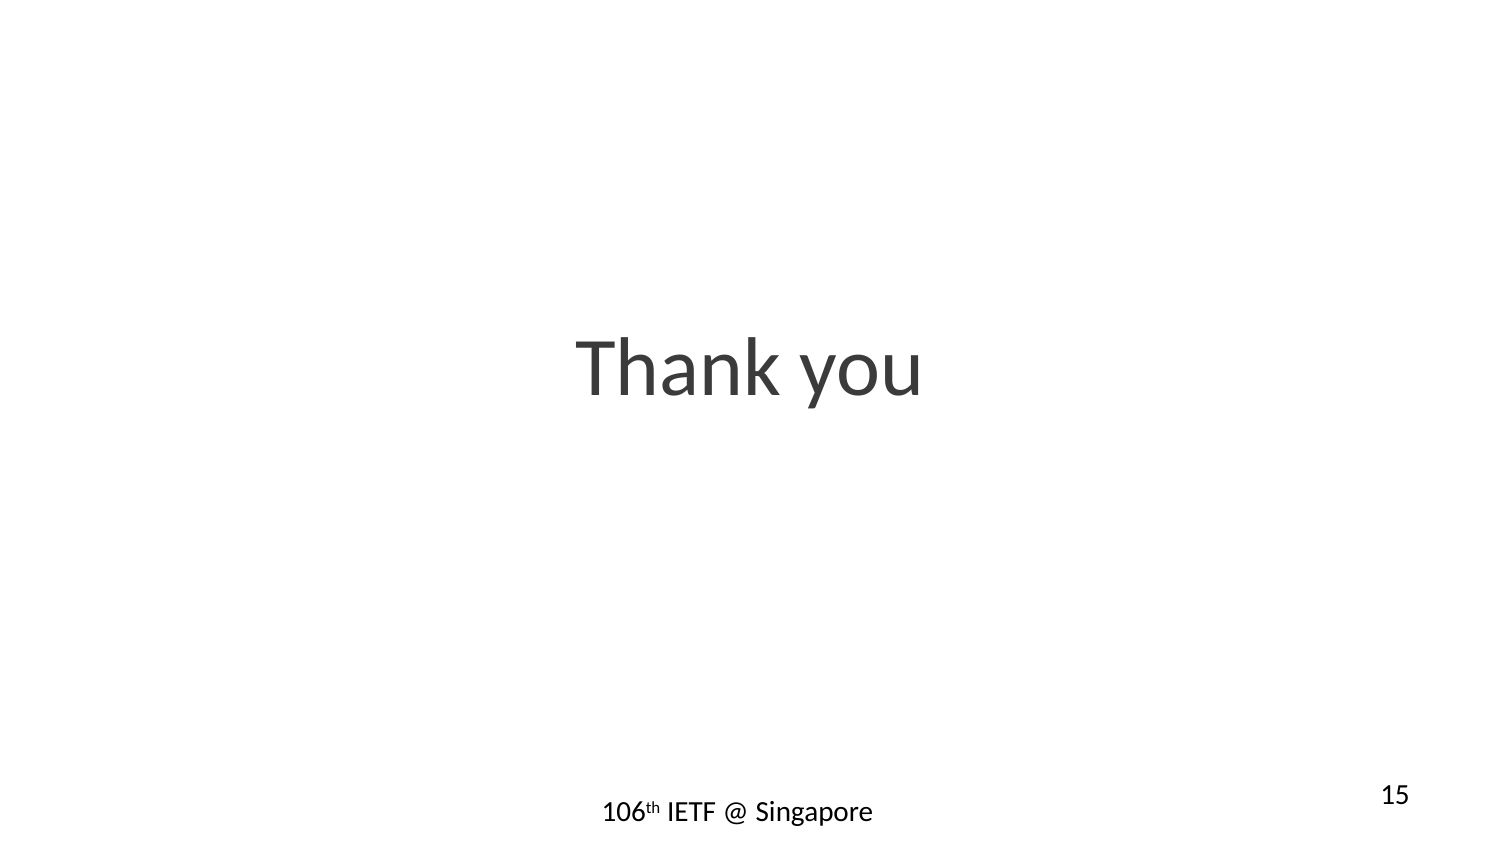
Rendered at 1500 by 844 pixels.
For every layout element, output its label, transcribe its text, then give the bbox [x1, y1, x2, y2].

slide_number 15 [1074, 768, 1426, 828]
text_box Thank you [112, 271, 1388, 453]
footer 106th IETF @ Singapore [499, 784, 976, 844]
